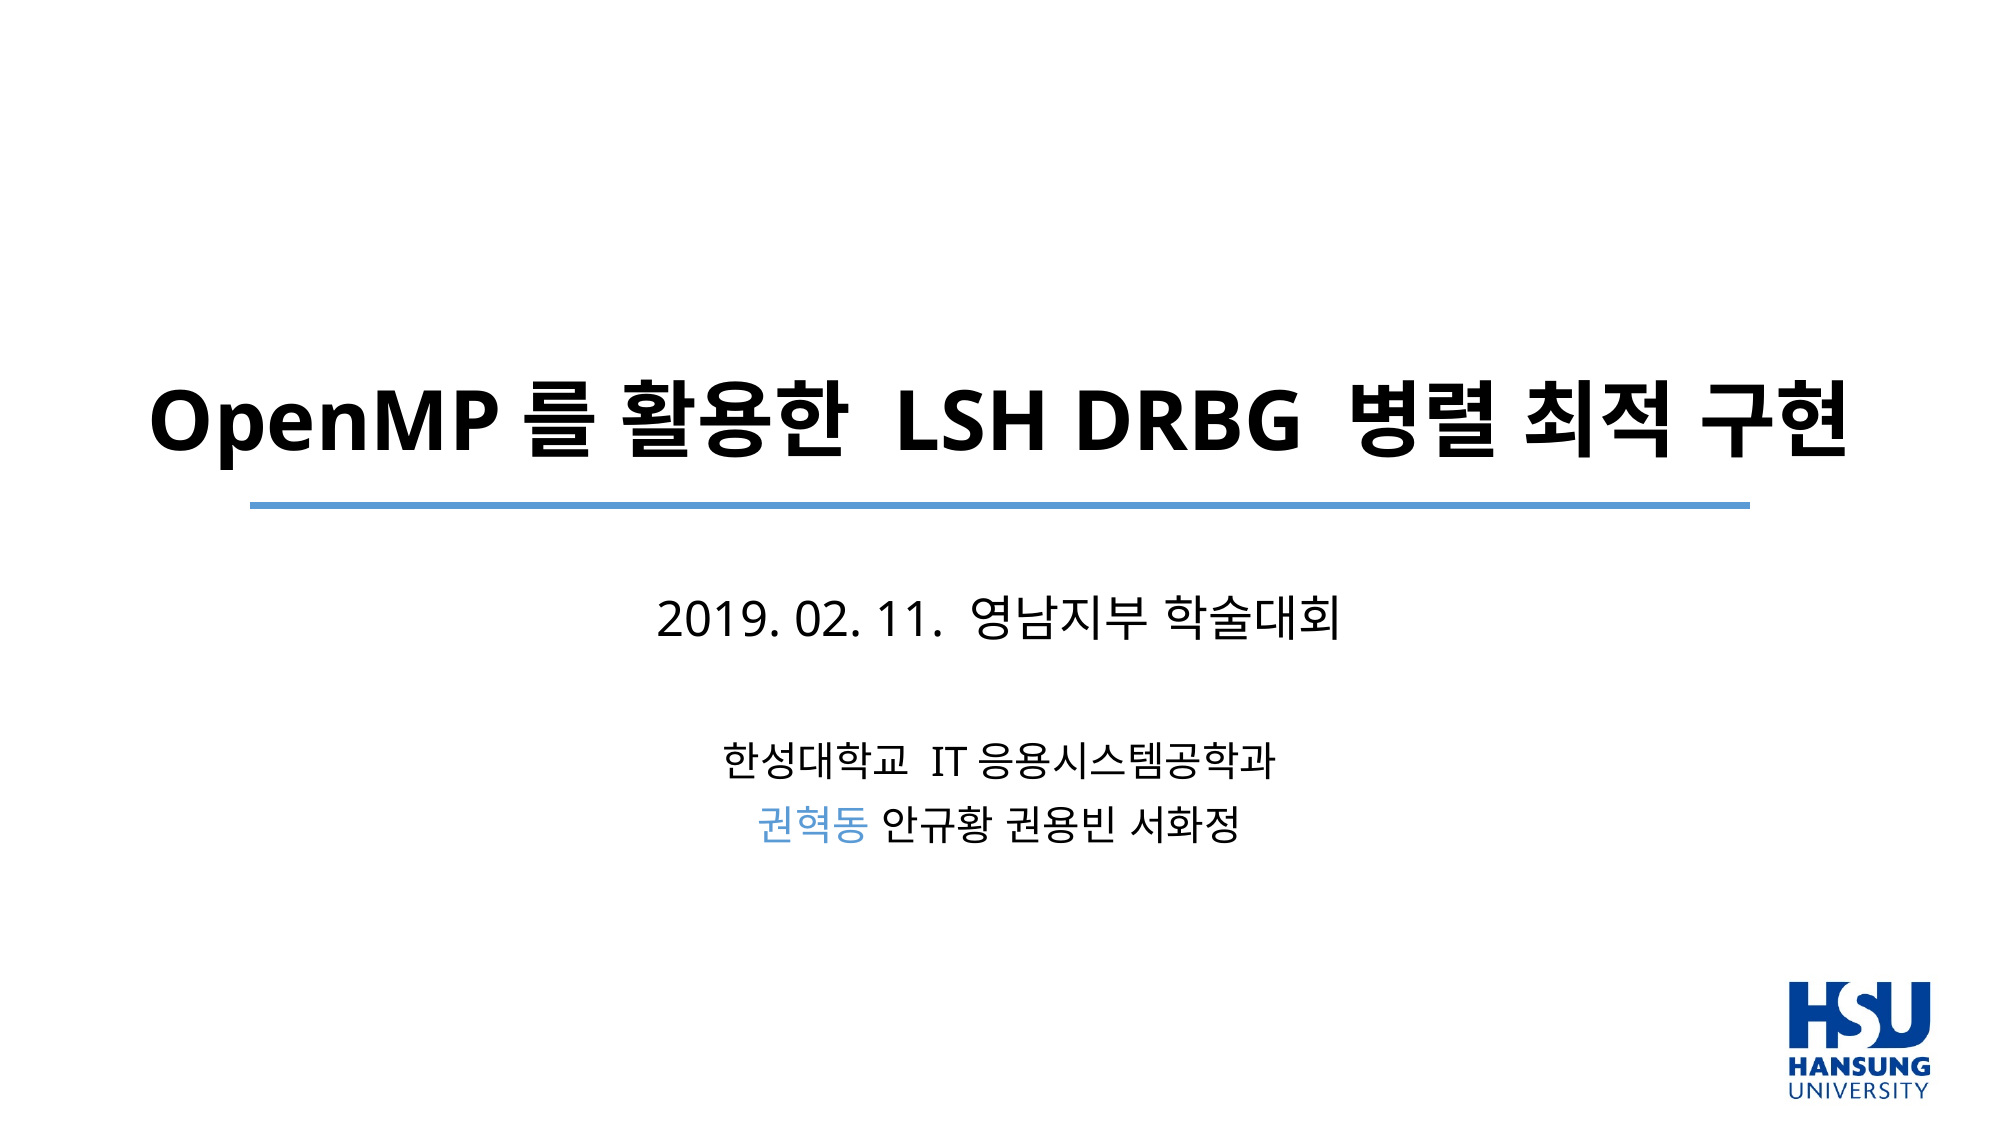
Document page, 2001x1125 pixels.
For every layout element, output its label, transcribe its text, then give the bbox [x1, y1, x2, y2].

picture [1785, 974, 1940, 1106]
subtitle 2019. 02. 11. 영남지부 학술대회 한성대학교 IT응용시스템공학과 권혁동 안규황 권용빈 서화정 [249, 586, 1750, 859]
text_box OpenMP를 활용한 LSH DRBG 병렬 최적 구현 [71, 359, 1929, 475]
